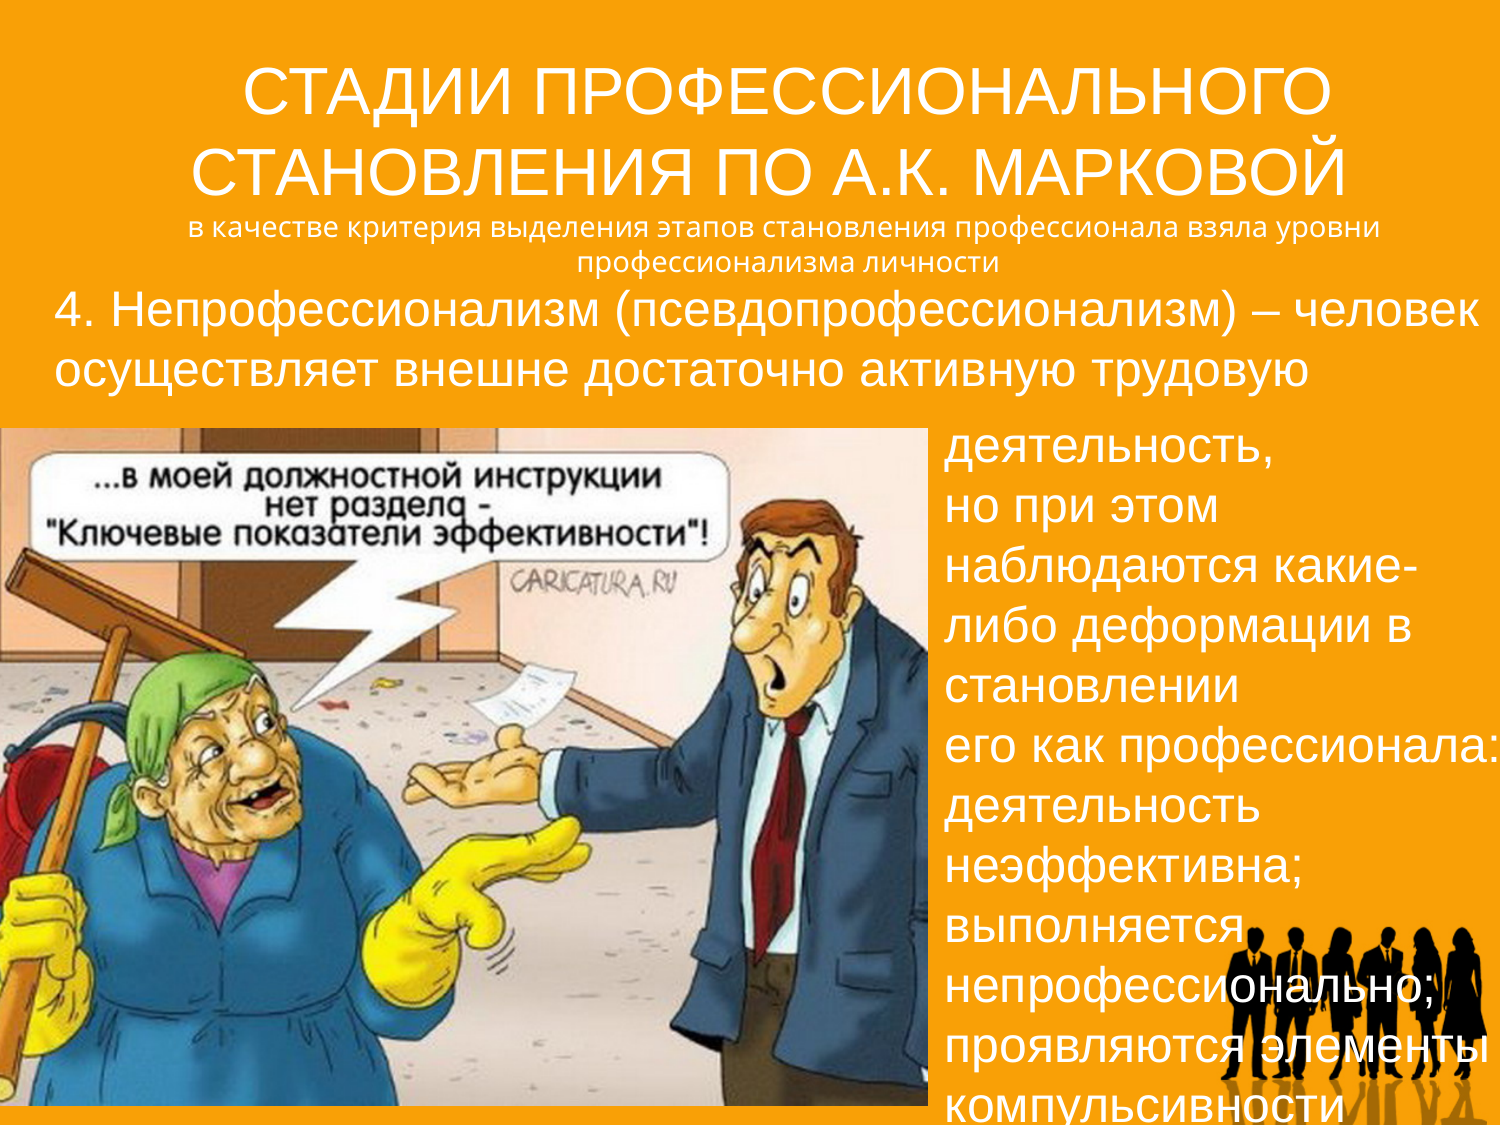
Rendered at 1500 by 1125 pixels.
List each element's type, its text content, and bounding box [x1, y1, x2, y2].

text_box 4. Непрофессионализм (псевдопрофессионализм) – человек осуществляет внешне достаточно активную трудовую [39, 268, 1500, 404]
list деятельность, но при этом наблюдаются какие-либо деформации в становлении его как профессионала: деятельность неэффективна; выполняется непрофессионально; проявляются элементы компульсивности деятельности и т.д. [879, 405, 1500, 1094]
picture [0, 0, 1500, 1125]
list СТАДИИ ПРОФЕССИОНАЛЬНОГО СТАНОВЛЕНИЯ ПО А.К. МАРКОВОЙ в качестве критерия выделения этапов становления профессионала взяла уровни профессионализма личности [76, 30, 1500, 268]
